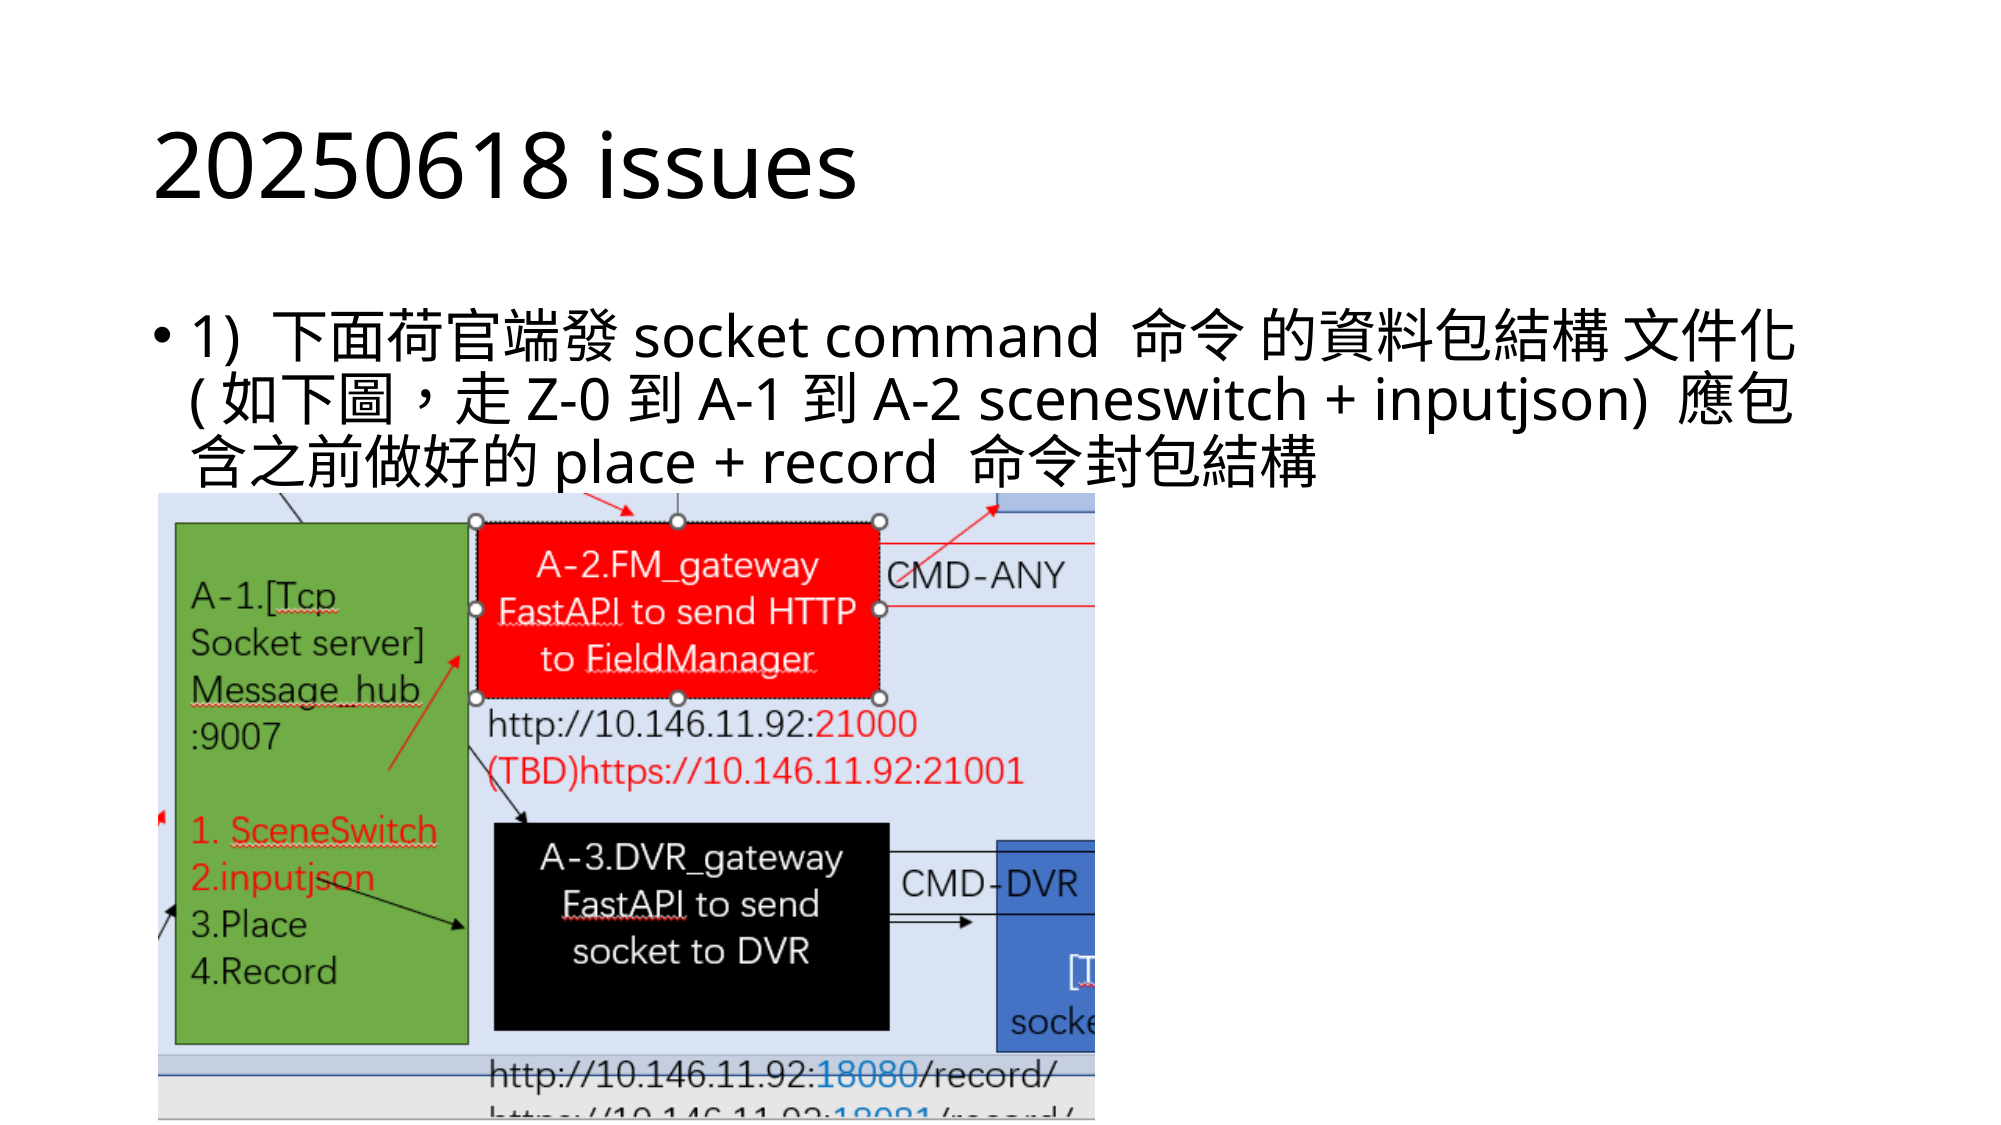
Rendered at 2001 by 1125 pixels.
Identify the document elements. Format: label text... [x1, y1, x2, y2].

picture [158, 493, 1095, 1125]
list 1) 下面荷官端發socket command 命令 的資料包結構 文件化(如下圖，走Z-0到A-1到A-2 sceneswitch + inputjson) 應包含之前做好的place + record 命令封包結構 [137, 299, 1863, 1014]
title 20250618 issues [137, 59, 1863, 278]
